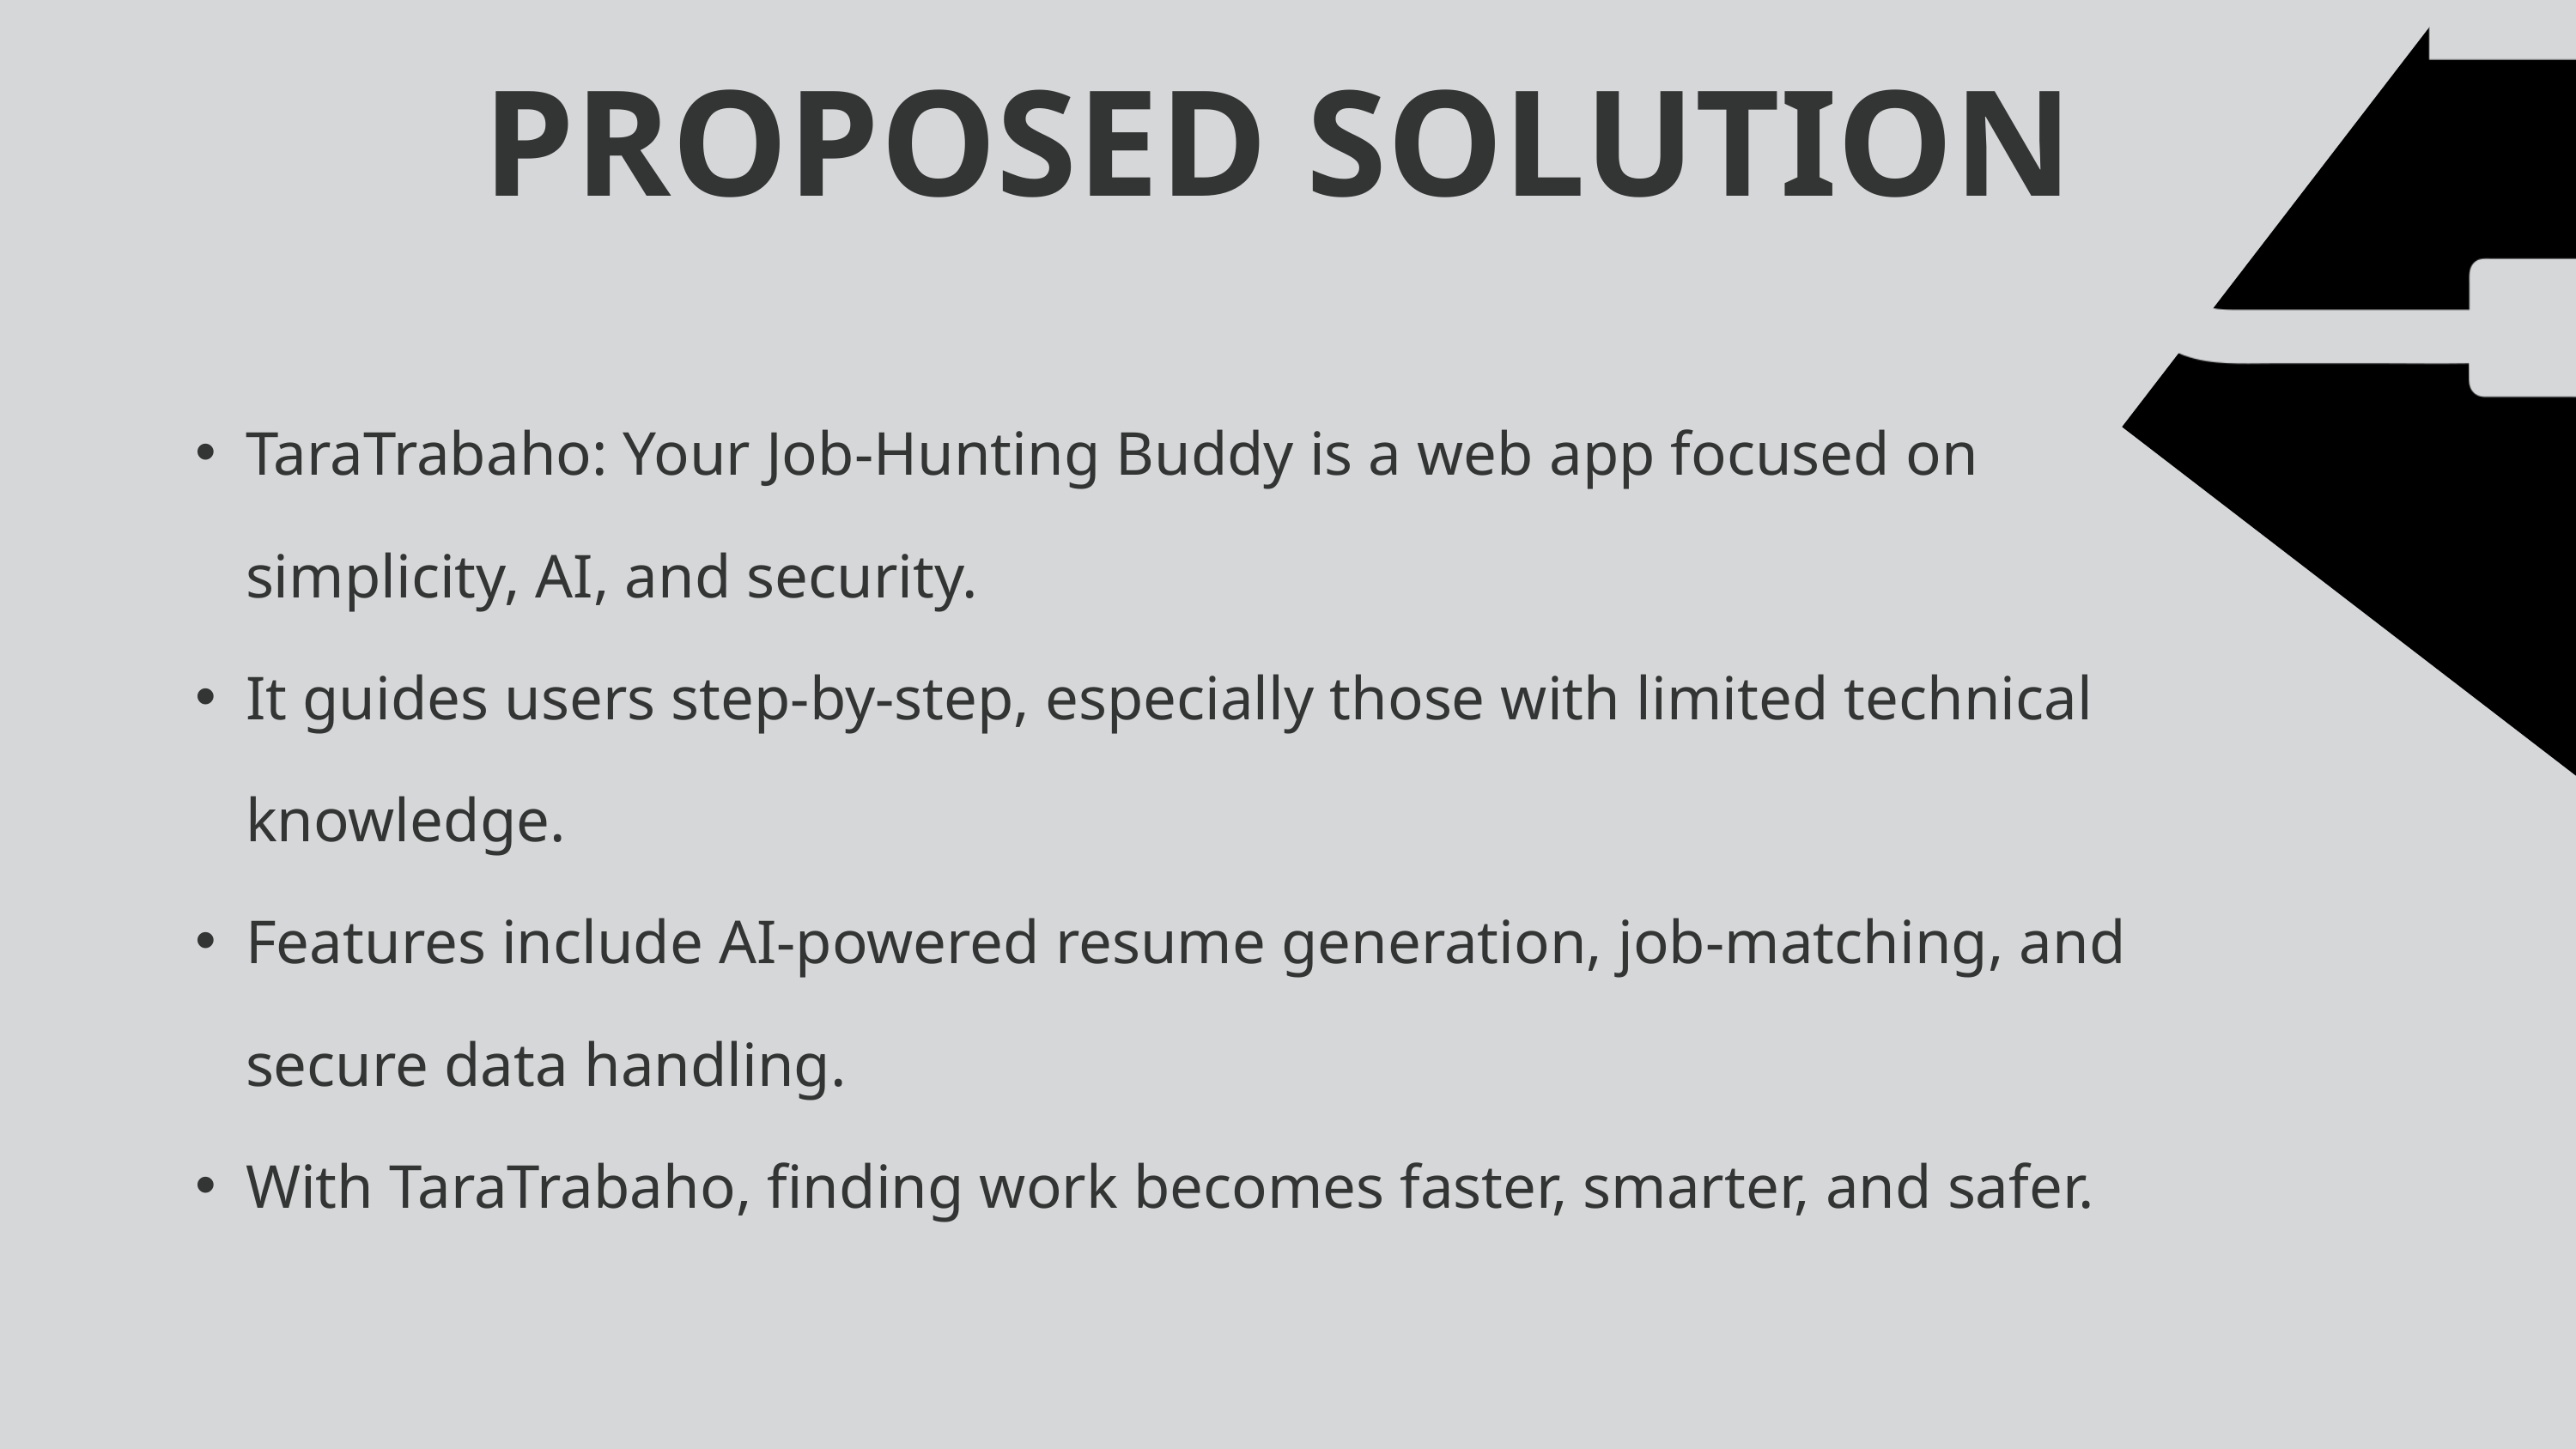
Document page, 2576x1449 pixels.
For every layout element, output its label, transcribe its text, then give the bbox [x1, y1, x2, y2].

text_box TaraTrabaho: Your Job-Hunting Buddy is a web app focused on simplicity, AI, and security. It guides users step-by-step, especially those with limited technical knowledge. Features include AI-powered resume generation, job-matching, and secure data handling. With TaraTrabaho, finding work becomes faster, smarter, and safer. [144, 365, 2177, 1220]
text_box [2169, 0, 2576, 776]
text_box PROPOSED SOLUTION [483, 78, 2093, 226]
